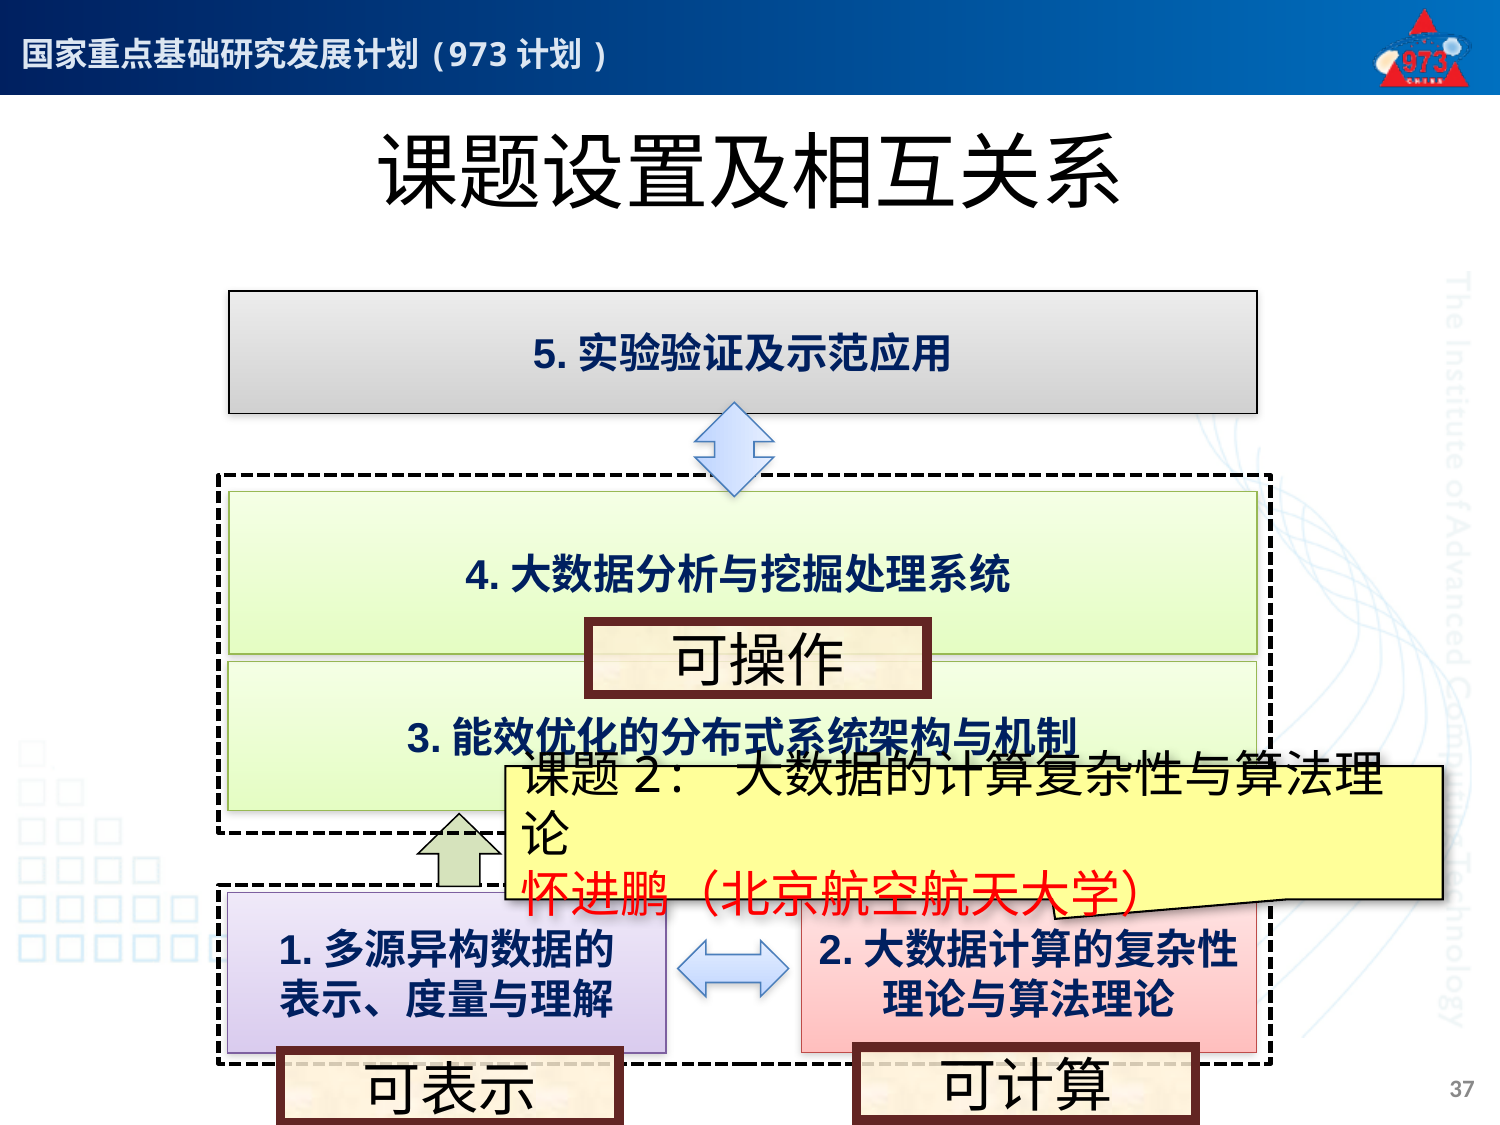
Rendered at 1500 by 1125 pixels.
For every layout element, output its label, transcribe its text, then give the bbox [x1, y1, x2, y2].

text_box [218, 290, 1271, 1054]
text_box 可表示 [280, 1061, 620, 1124]
title 课题设置及相互关系 [75, 105, 1425, 233]
picture [1364, 1, 1481, 92]
slide_number 37 [1196, 1057, 1490, 1118]
text_box 课题2: 大数据的计算复杂性与算法理论 怀进鹏（北京航空航天大学） [1275, 766, 1443, 901]
text_box [620, 1061, 856, 1066]
text_box 可计算 [856, 1061, 1196, 1120]
picture [0, 271, 1500, 1038]
text_box [216, 1059, 280, 1066]
